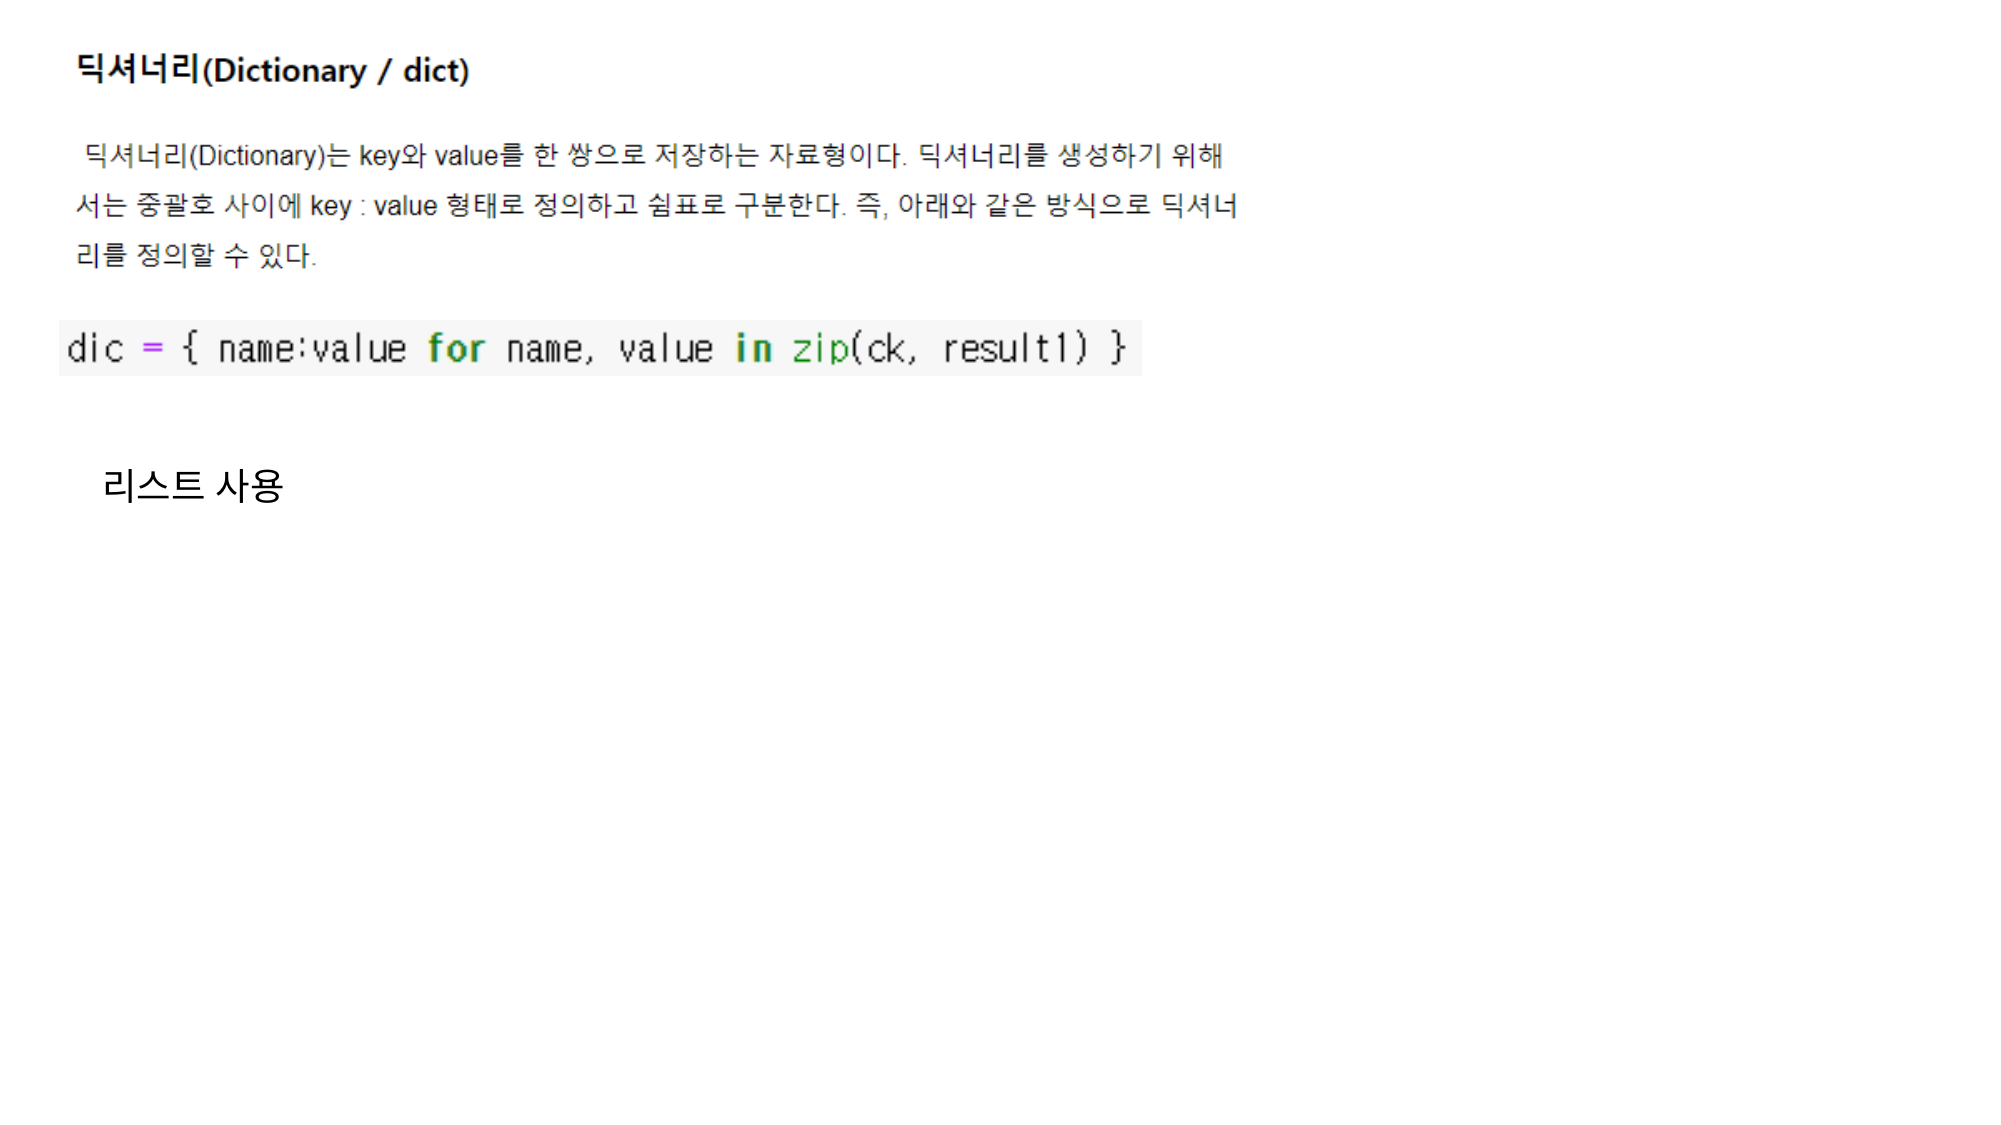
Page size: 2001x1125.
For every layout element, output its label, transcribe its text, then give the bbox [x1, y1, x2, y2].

text_box 리스트 사용 [87, 455, 884, 516]
picture [59, 319, 1142, 376]
picture [59, 37, 1287, 300]
